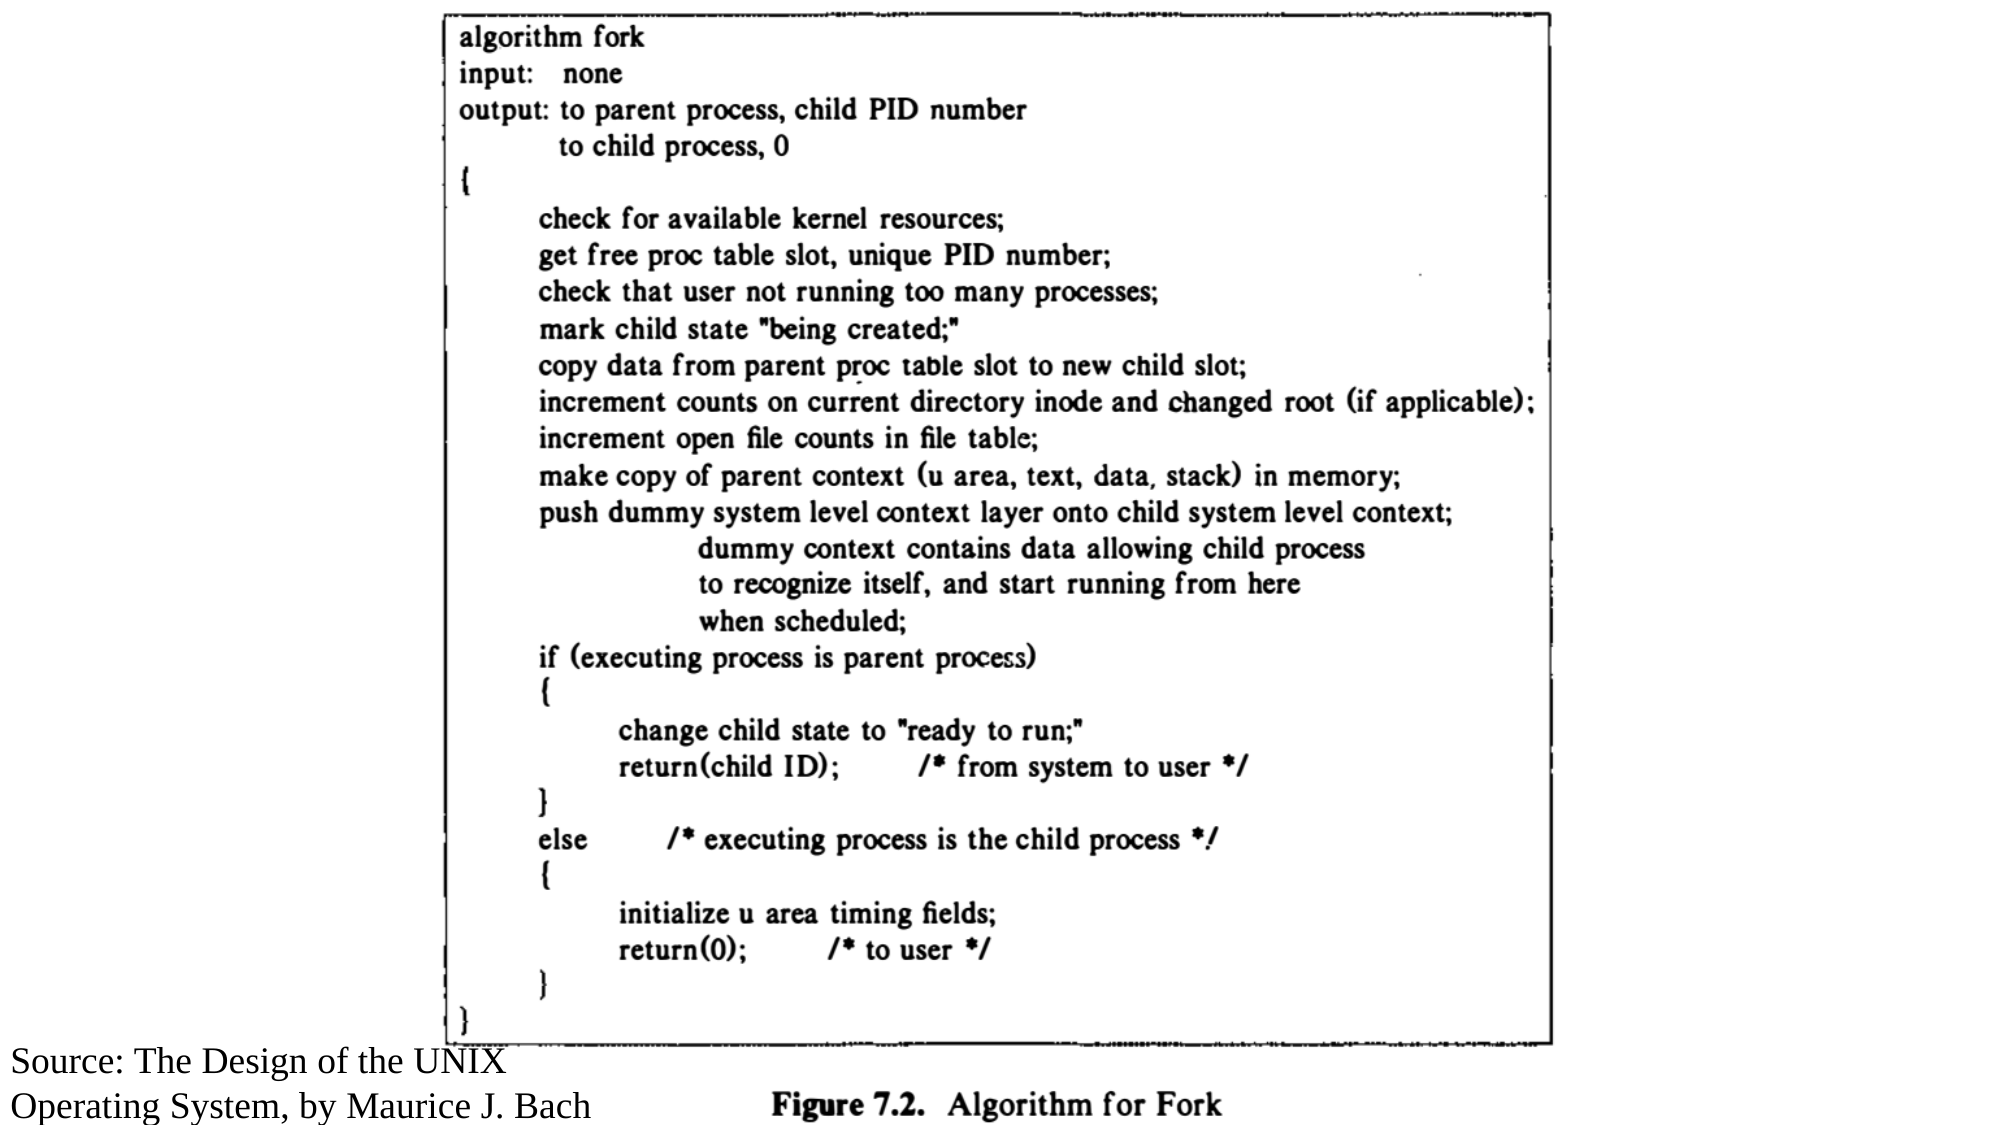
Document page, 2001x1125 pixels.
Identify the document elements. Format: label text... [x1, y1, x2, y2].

text_box Source: The Design of the UNIX Operating System, by Maurice J. Bach [0, 1028, 429, 1125]
picture [434, 0, 1566, 1125]
